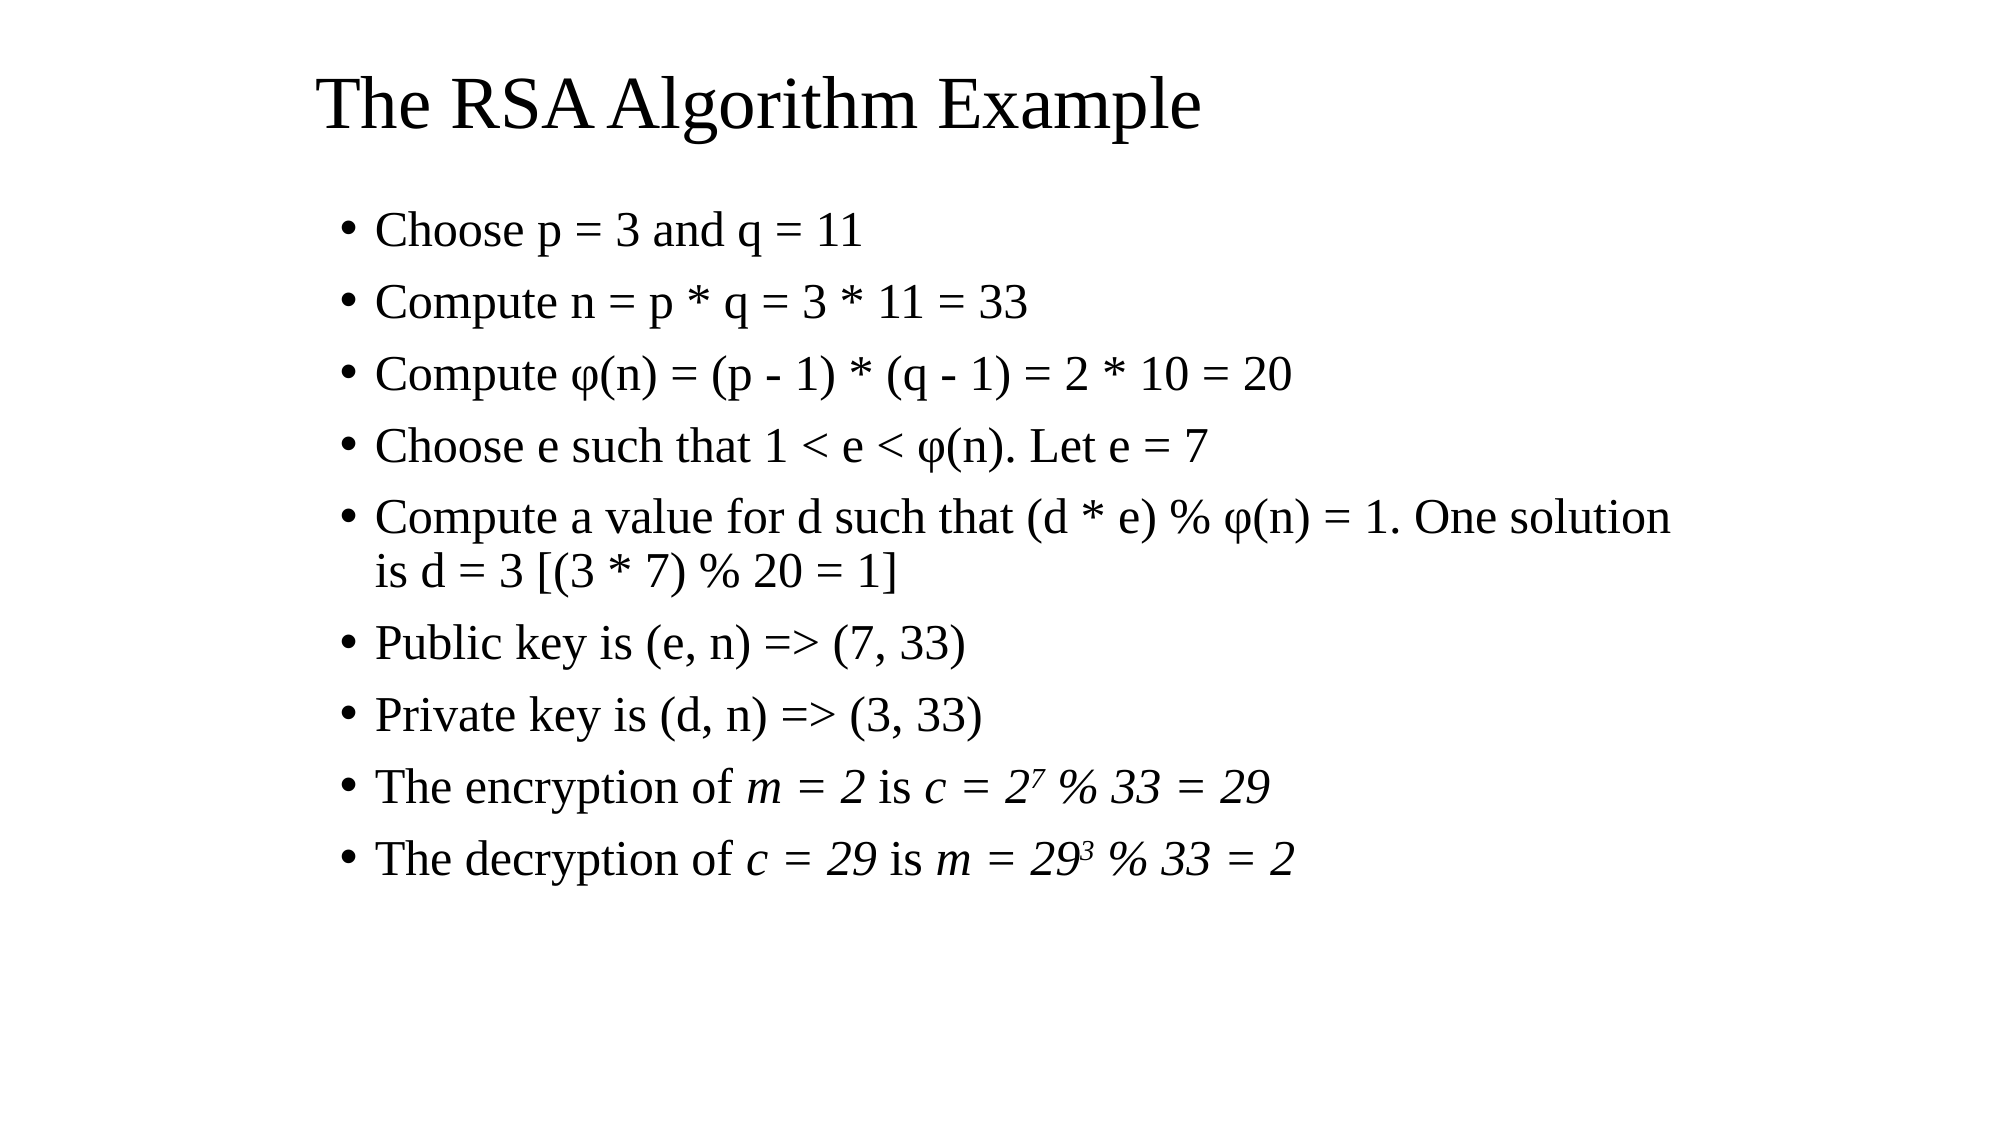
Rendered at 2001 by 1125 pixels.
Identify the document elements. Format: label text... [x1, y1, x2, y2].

list Choose p = 3 and q = 11 Compute n = p * q = 3 * 11 = 33 Compute φ(n) = (p - 1) * (q - 1) = 2 * 10 = 20 Choose e such that 1 < e < φ(n). Let e = 7 Compute a value for d such that (d * e) % φ(n) = 1. One solution is d = 3 [(3 * 7) % 20 = 1] Public key is (e, n) => (7, 33) Private key is (d, n) => (3, 33) The encryption of m = 2 is c = 27 % 33 = 29 The decryption of c = 29 is m = 293 % 33 = 2 [324, 195, 1713, 900]
title The RSA Algorithm Example [300, 37, 1575, 171]
